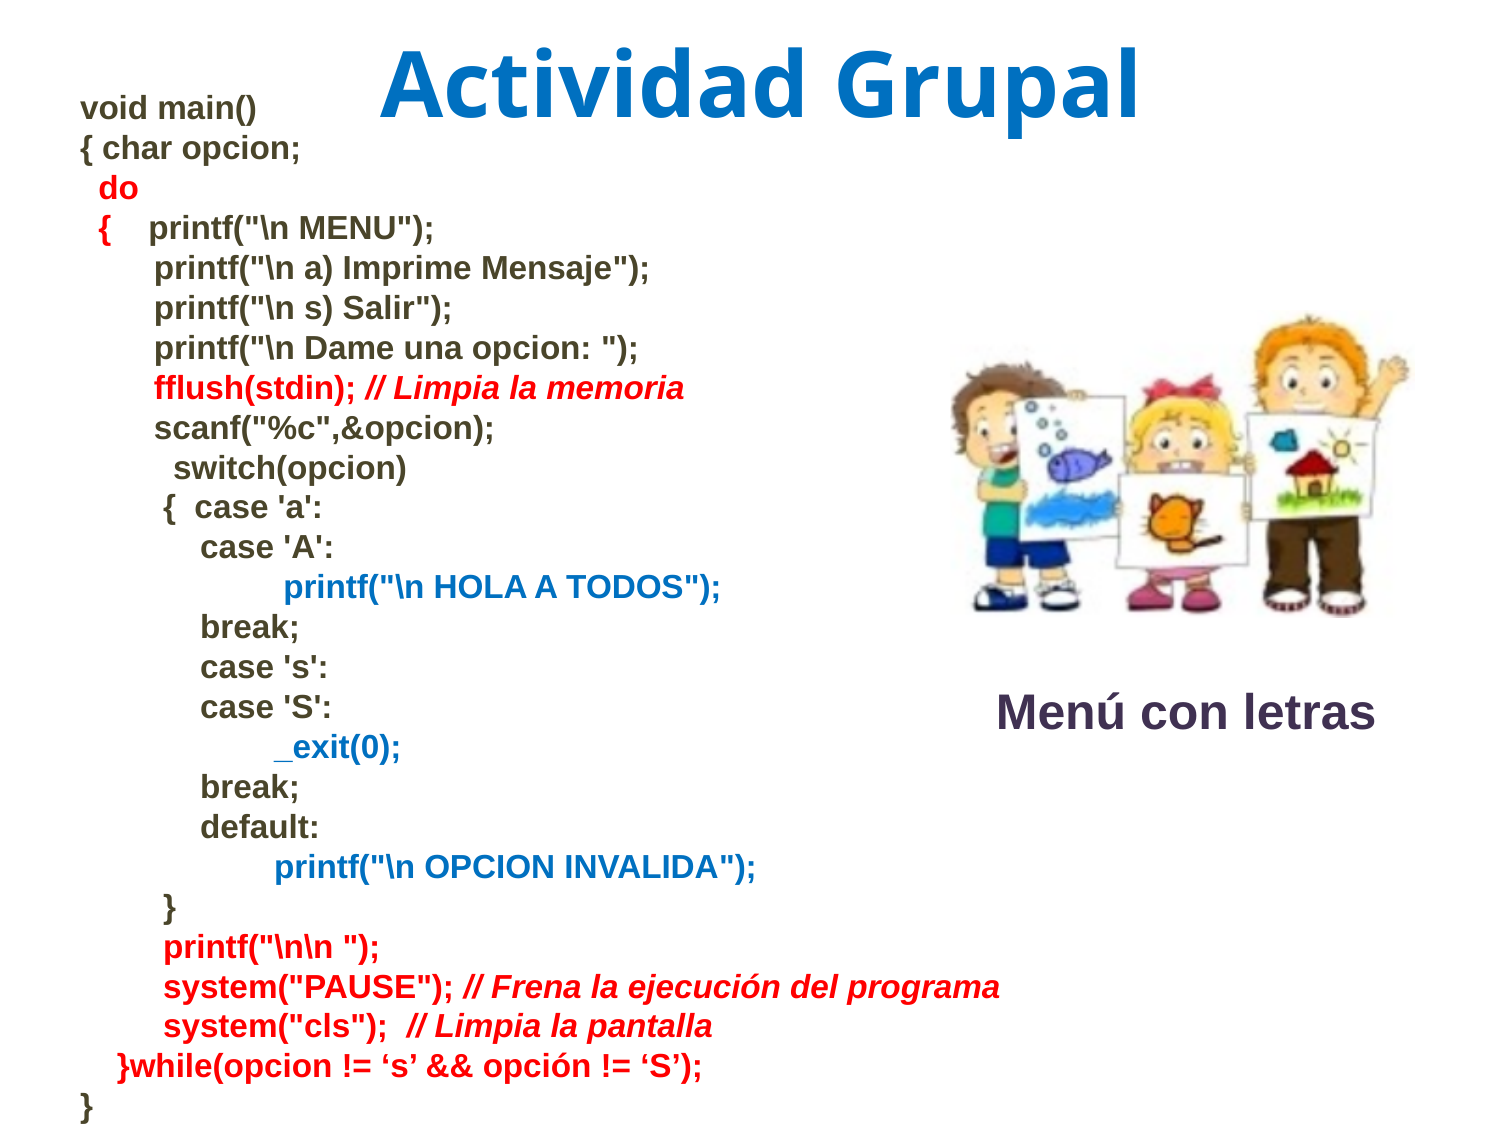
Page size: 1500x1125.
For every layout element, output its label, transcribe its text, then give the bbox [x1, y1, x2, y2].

picture [950, 309, 1415, 618]
text_box Actividad Grupal [289, 7, 1235, 155]
text_box Menú con letras [887, 656, 1400, 747]
list void main() { char opcion; do { printf("\n MENU"); printf("\n a) Imprime Mensaje"); printf("\n s) Salir"); printf("\n Dame una opcion: "); fflush(stdin); // Limpia la memoria scanf("%c",&opcion); switch(opcion) { case 'a': case 'A': printf("\n HOLA A TODOS"); break; case 's': case 'S': _exit(0); break; default: printf("\n OPCION INVALIDA"); } printf("\n\n "); system("PAUSE"); // Frena la ejecución del programa system("cls"); // Limpia la pantalla }while(opcion != ‘s’ && opción != ‘S’); } [64, 79, 1022, 1125]
